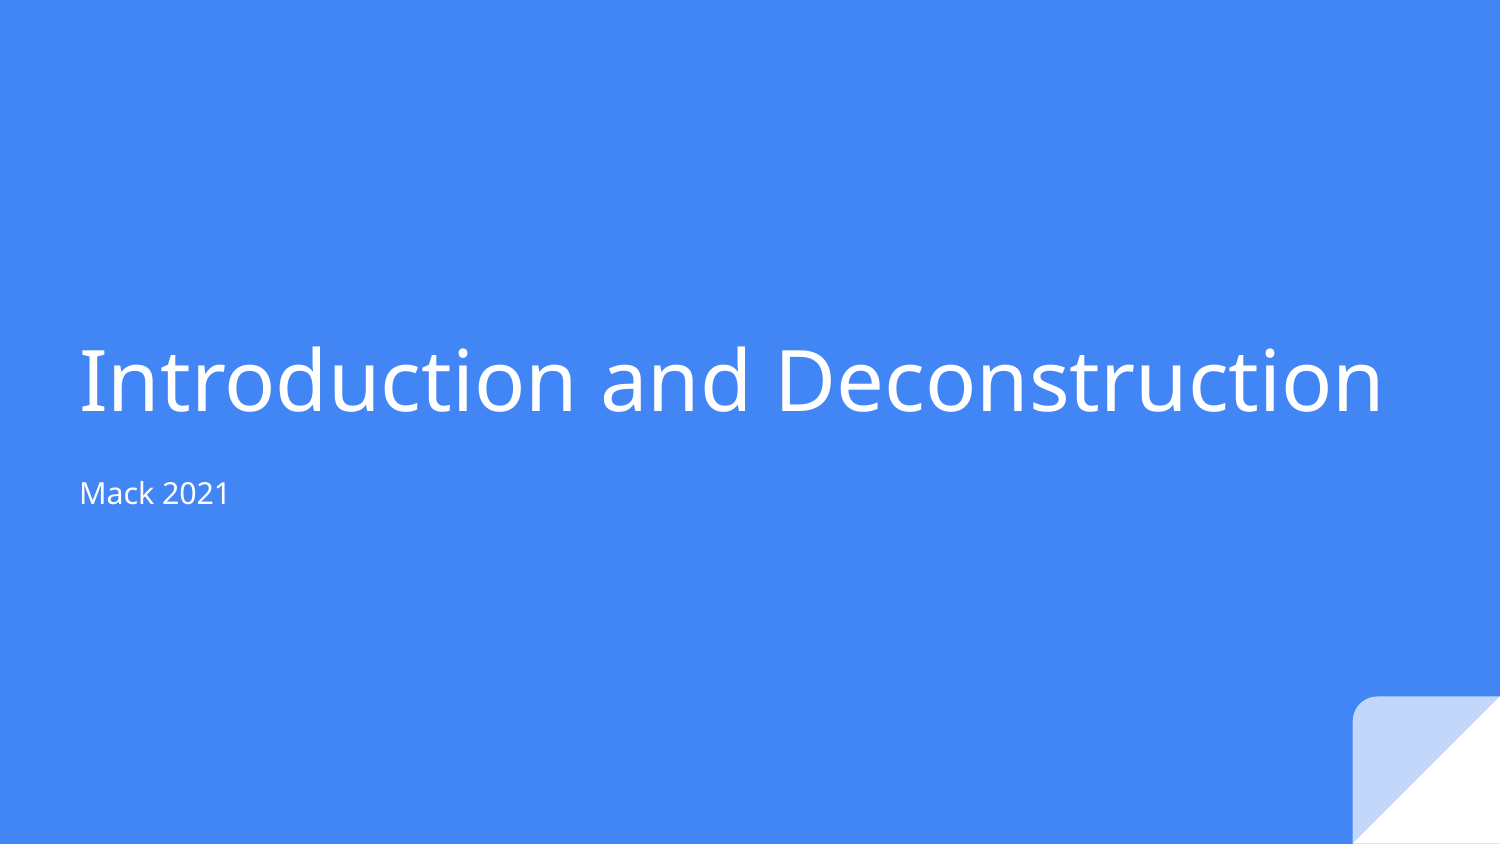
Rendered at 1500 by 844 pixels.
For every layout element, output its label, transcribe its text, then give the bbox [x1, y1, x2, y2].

subtitle Mack 2021 [64, 457, 1413, 529]
title Introduction and Deconstruction [64, 298, 1413, 452]
